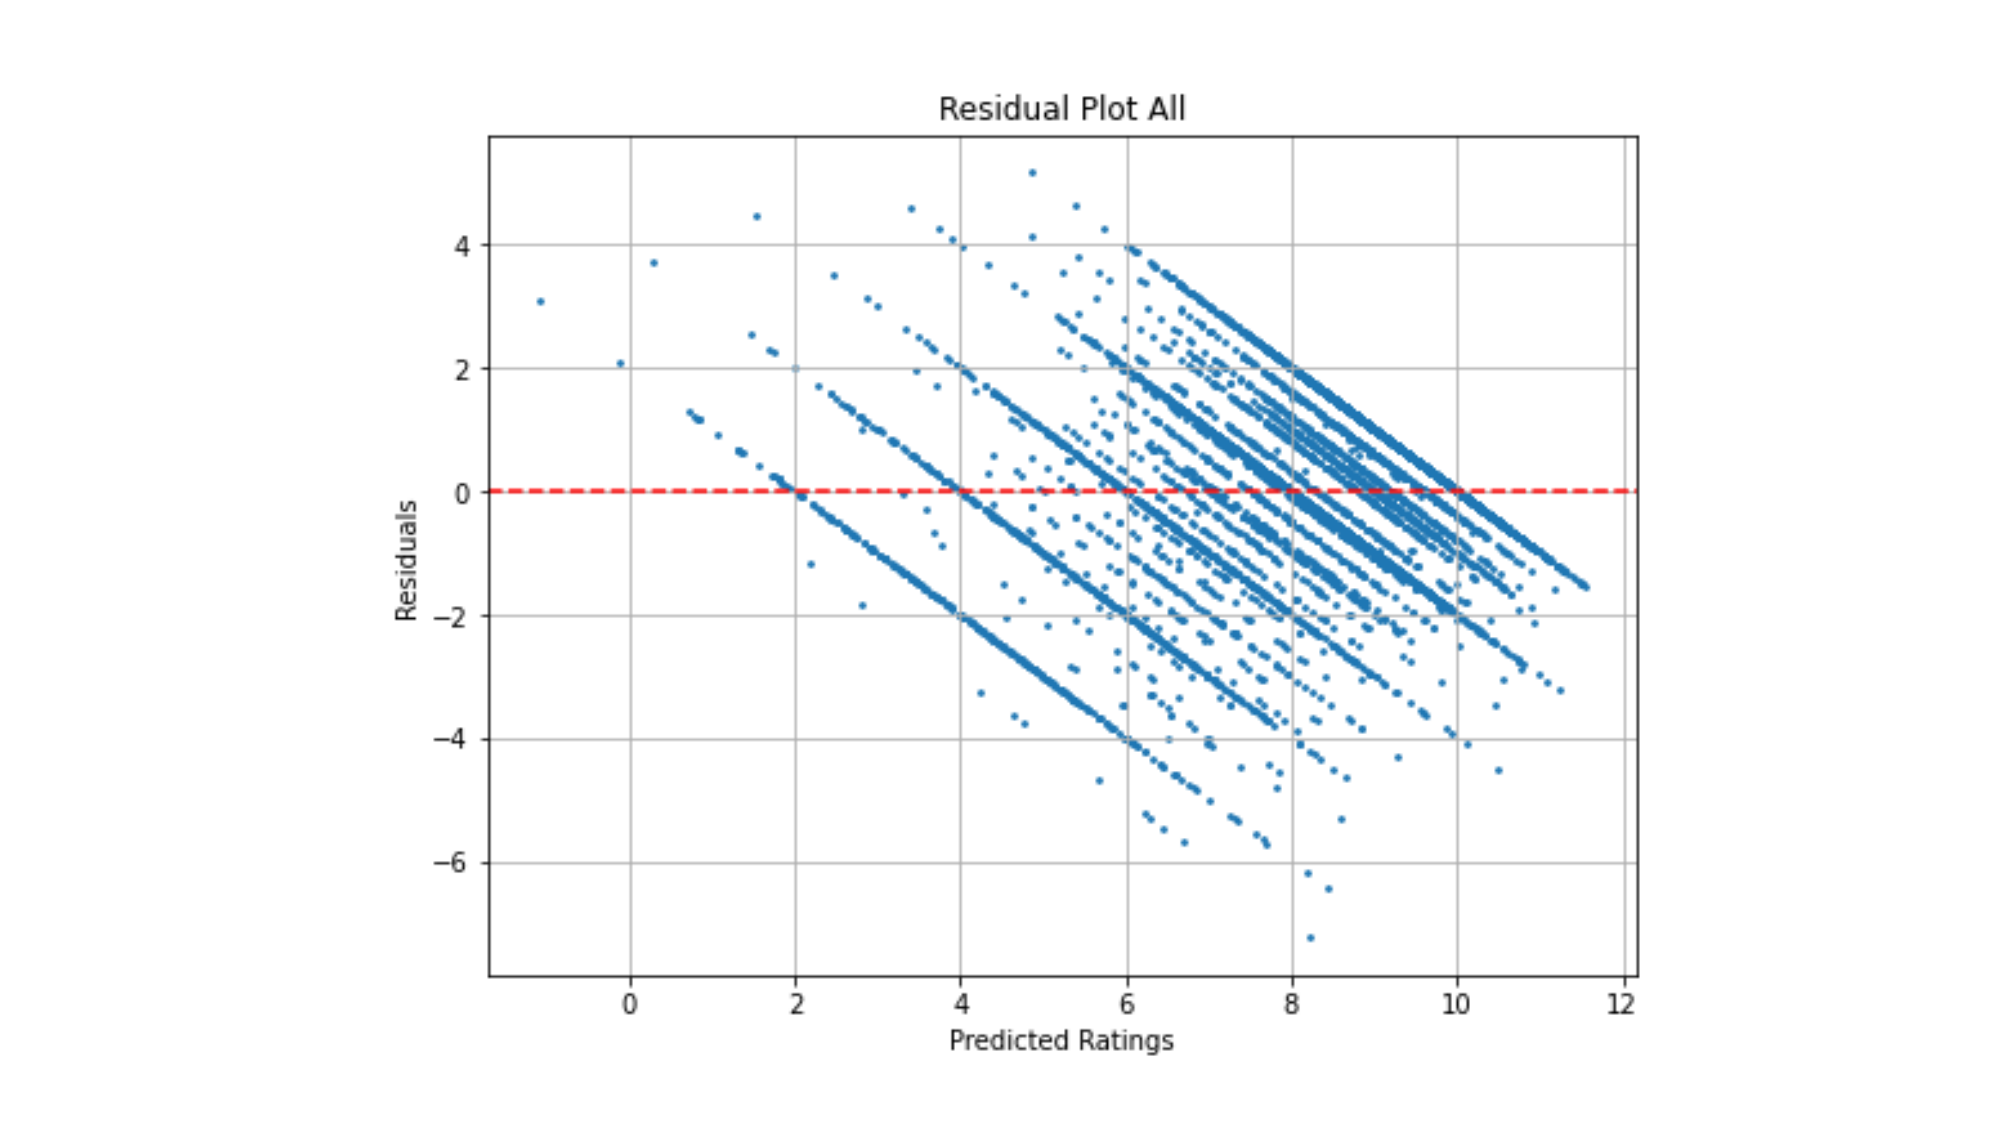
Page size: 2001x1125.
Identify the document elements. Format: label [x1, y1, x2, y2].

picture [378, 76, 1659, 1074]
